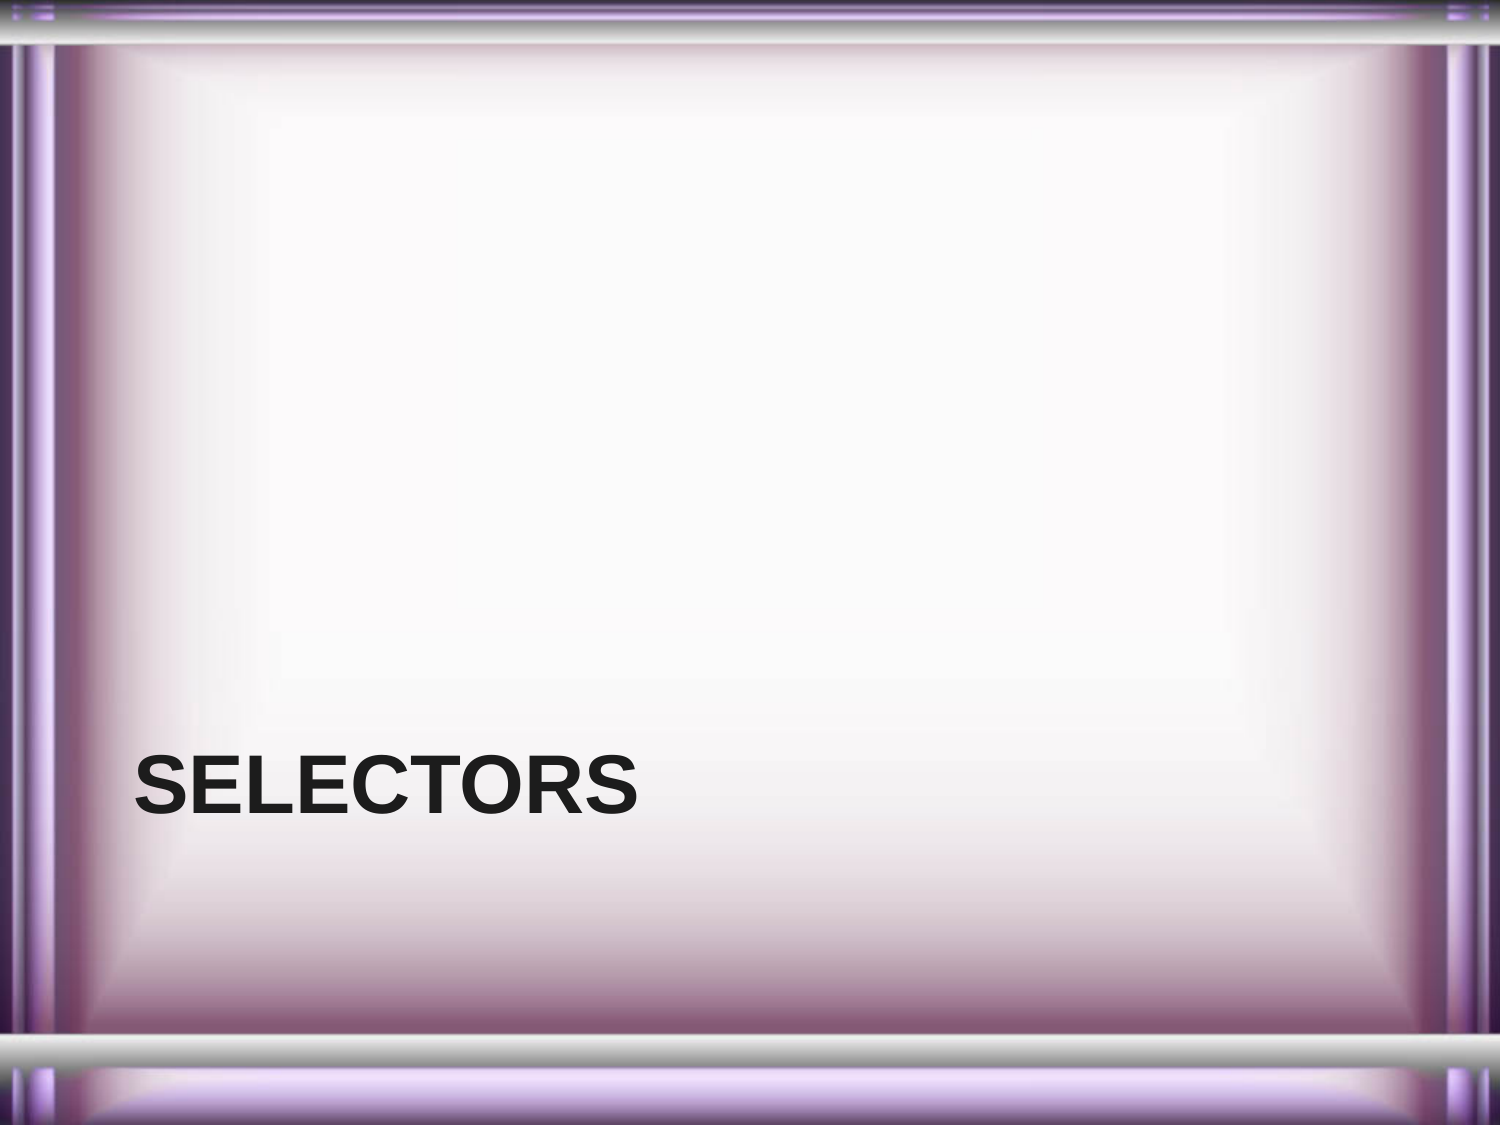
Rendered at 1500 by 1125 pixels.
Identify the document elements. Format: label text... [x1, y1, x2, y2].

picture [0, 0, 1500, 1125]
title Selectors [118, 722, 1394, 947]
